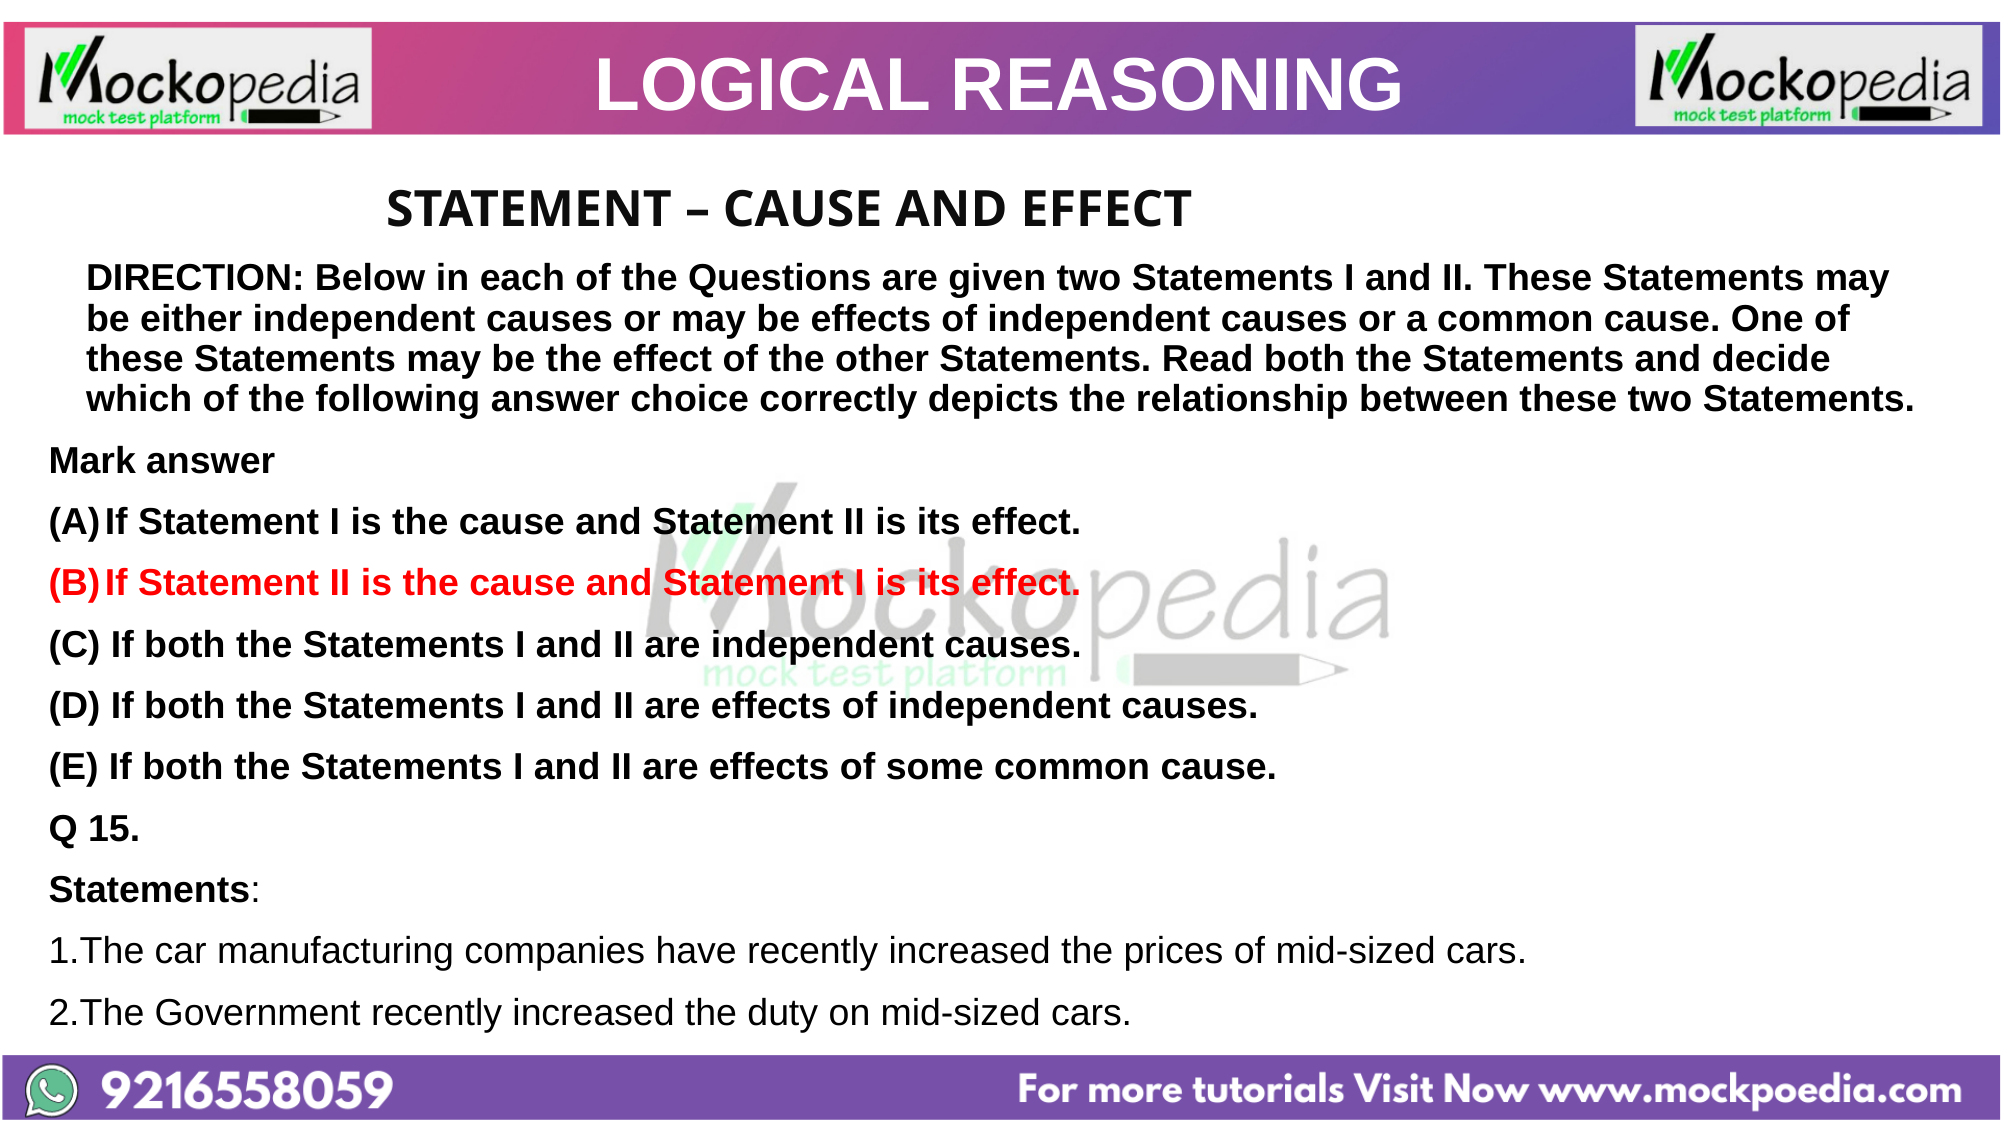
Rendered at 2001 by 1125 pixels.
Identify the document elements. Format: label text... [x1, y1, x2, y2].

picture [0, 0, 2001, 1125]
list STATEMENT – CAUSE AND EFFECT DIRECTION: Below in each of the Questions are given two Statements I and II. These Statements may be either independent causes or may be effects of independent causes or a common cause. One of these Statements may be the effect of the other Statements. Read both the Statements and decide which of the following answer choice correctly depicts the relationship between these two Statements. Mark answer If Statement I is the cause and Statement II is its effect. If Statement II is the cause and Statement I is its effect. (C) If both the Statements I and II are independent causes. (D) If both the Statements I and II are effects of independent causes. (E) If both the Statements I and II are effects of some common cause. Q 15. Statements: 1.The car manufacturing companies have recently increased the prices of mid-sized cars. 2.The Government recently increased the duty on mid-sized cars. [33, 175, 1959, 1053]
title LOGICAL REASONING [41, 31, 1959, 142]
